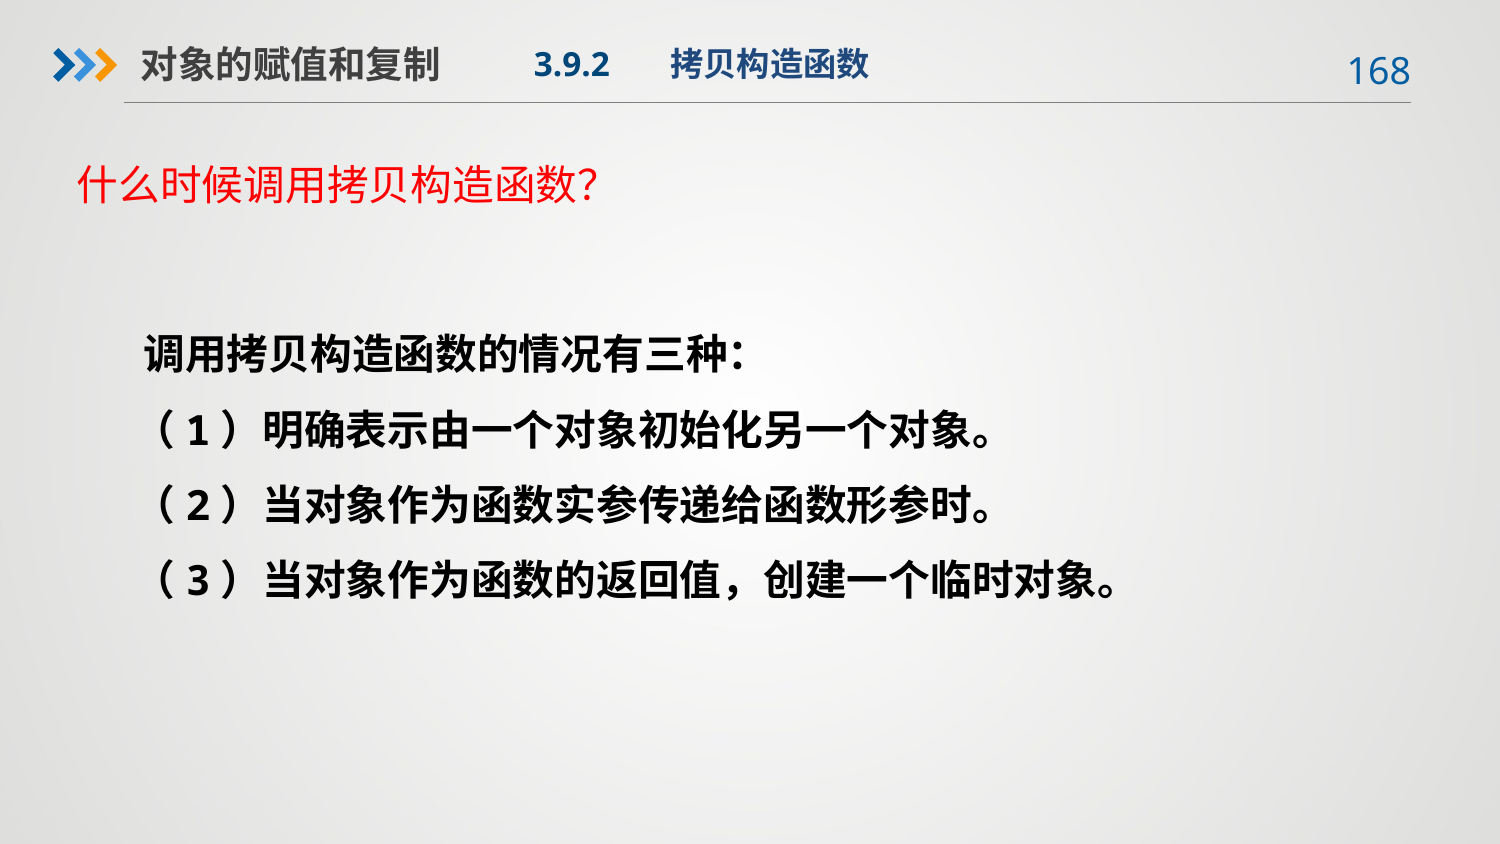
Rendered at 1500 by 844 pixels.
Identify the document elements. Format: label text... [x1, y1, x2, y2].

list 调用拷贝构造函数的情况有三种： （1）明确表示由一个对象初始化另一个对象。 （2）当对象作为函数实参传递给函数形参时。 （3）当对象作为函数的返回值，创建一个临时对象。 [99, 295, 1450, 746]
text_box 对象的赋值和复制 [140, 32, 491, 95]
picture [0, 0, 1500, 844]
text_box 3.9.2 拷贝构造函数 [519, 36, 1249, 91]
title 什么时候调用拷贝构造函数？ [76, 138, 1428, 210]
